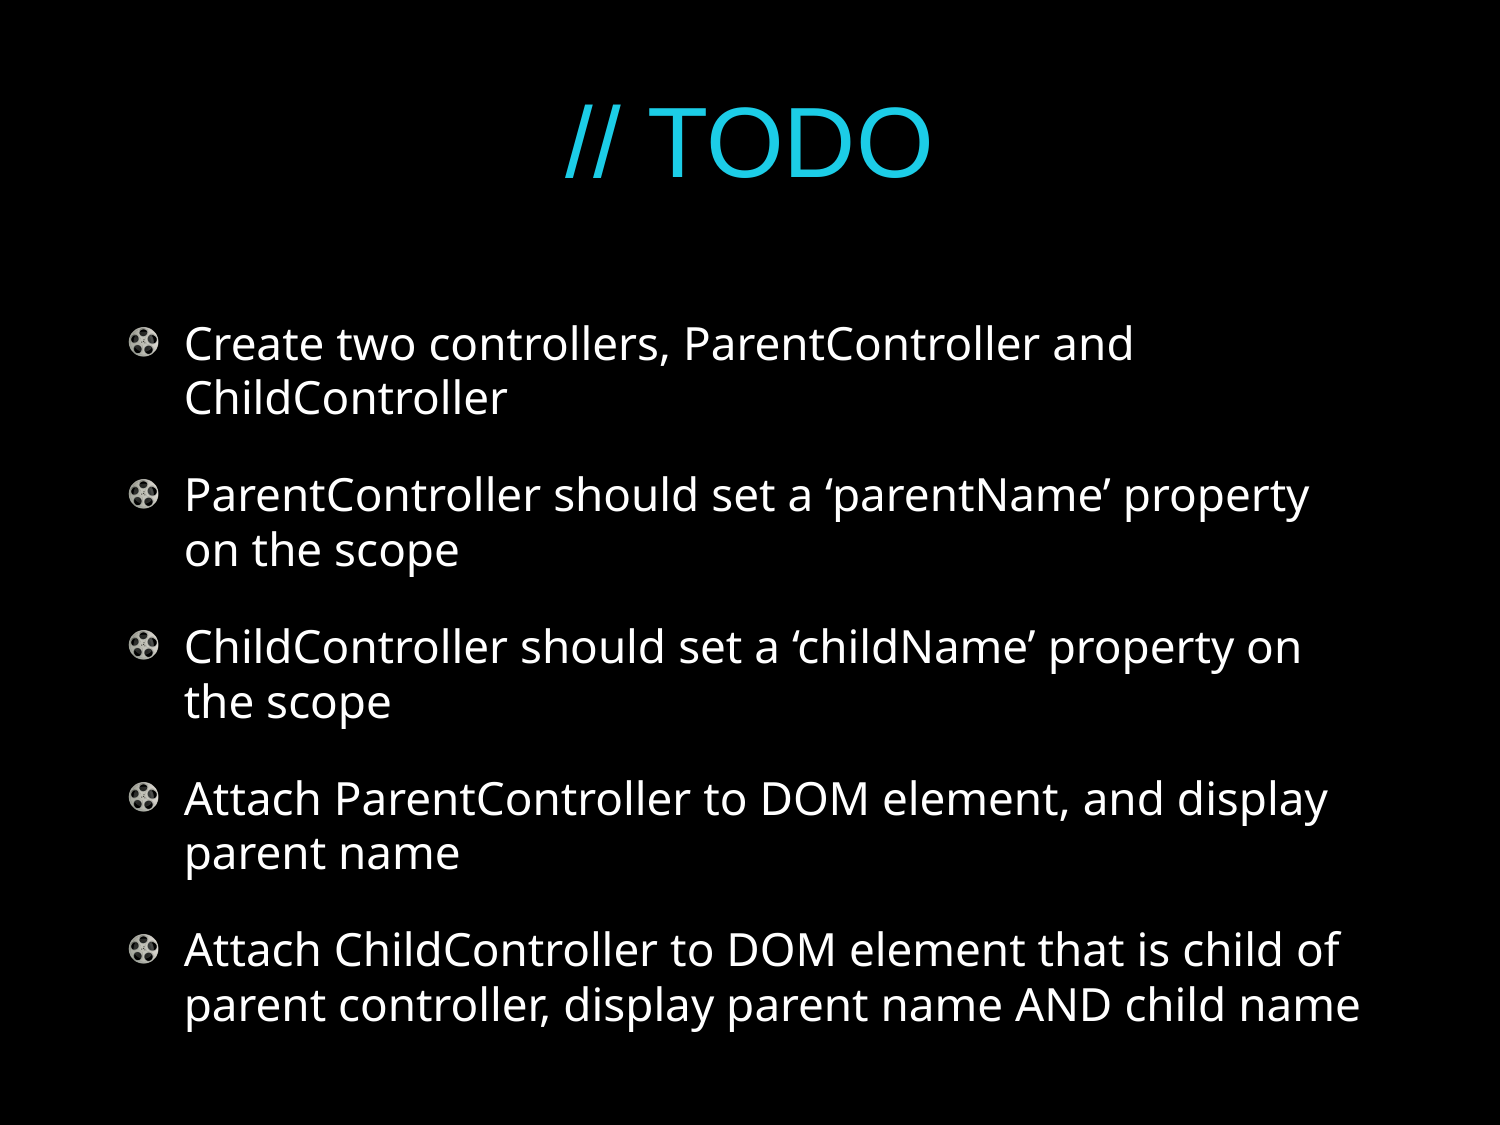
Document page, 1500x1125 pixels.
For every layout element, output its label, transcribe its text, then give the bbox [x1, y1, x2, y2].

picture [127, 325, 160, 358]
picture [127, 780, 160, 813]
picture [127, 932, 160, 965]
title // TODO [112, 19, 1388, 255]
picture [127, 477, 160, 510]
picture [127, 628, 160, 661]
list Create two controllers, ParentController and ChildController ParentController should set a ‘parentName’ property on the scope ChildController should set a ‘childName’ property on the scope Attach ParentController to DOM element, and display parent name Attach ChildController to DOM element that is child of parent controller, display parent name AND child name [112, 306, 1388, 1005]
